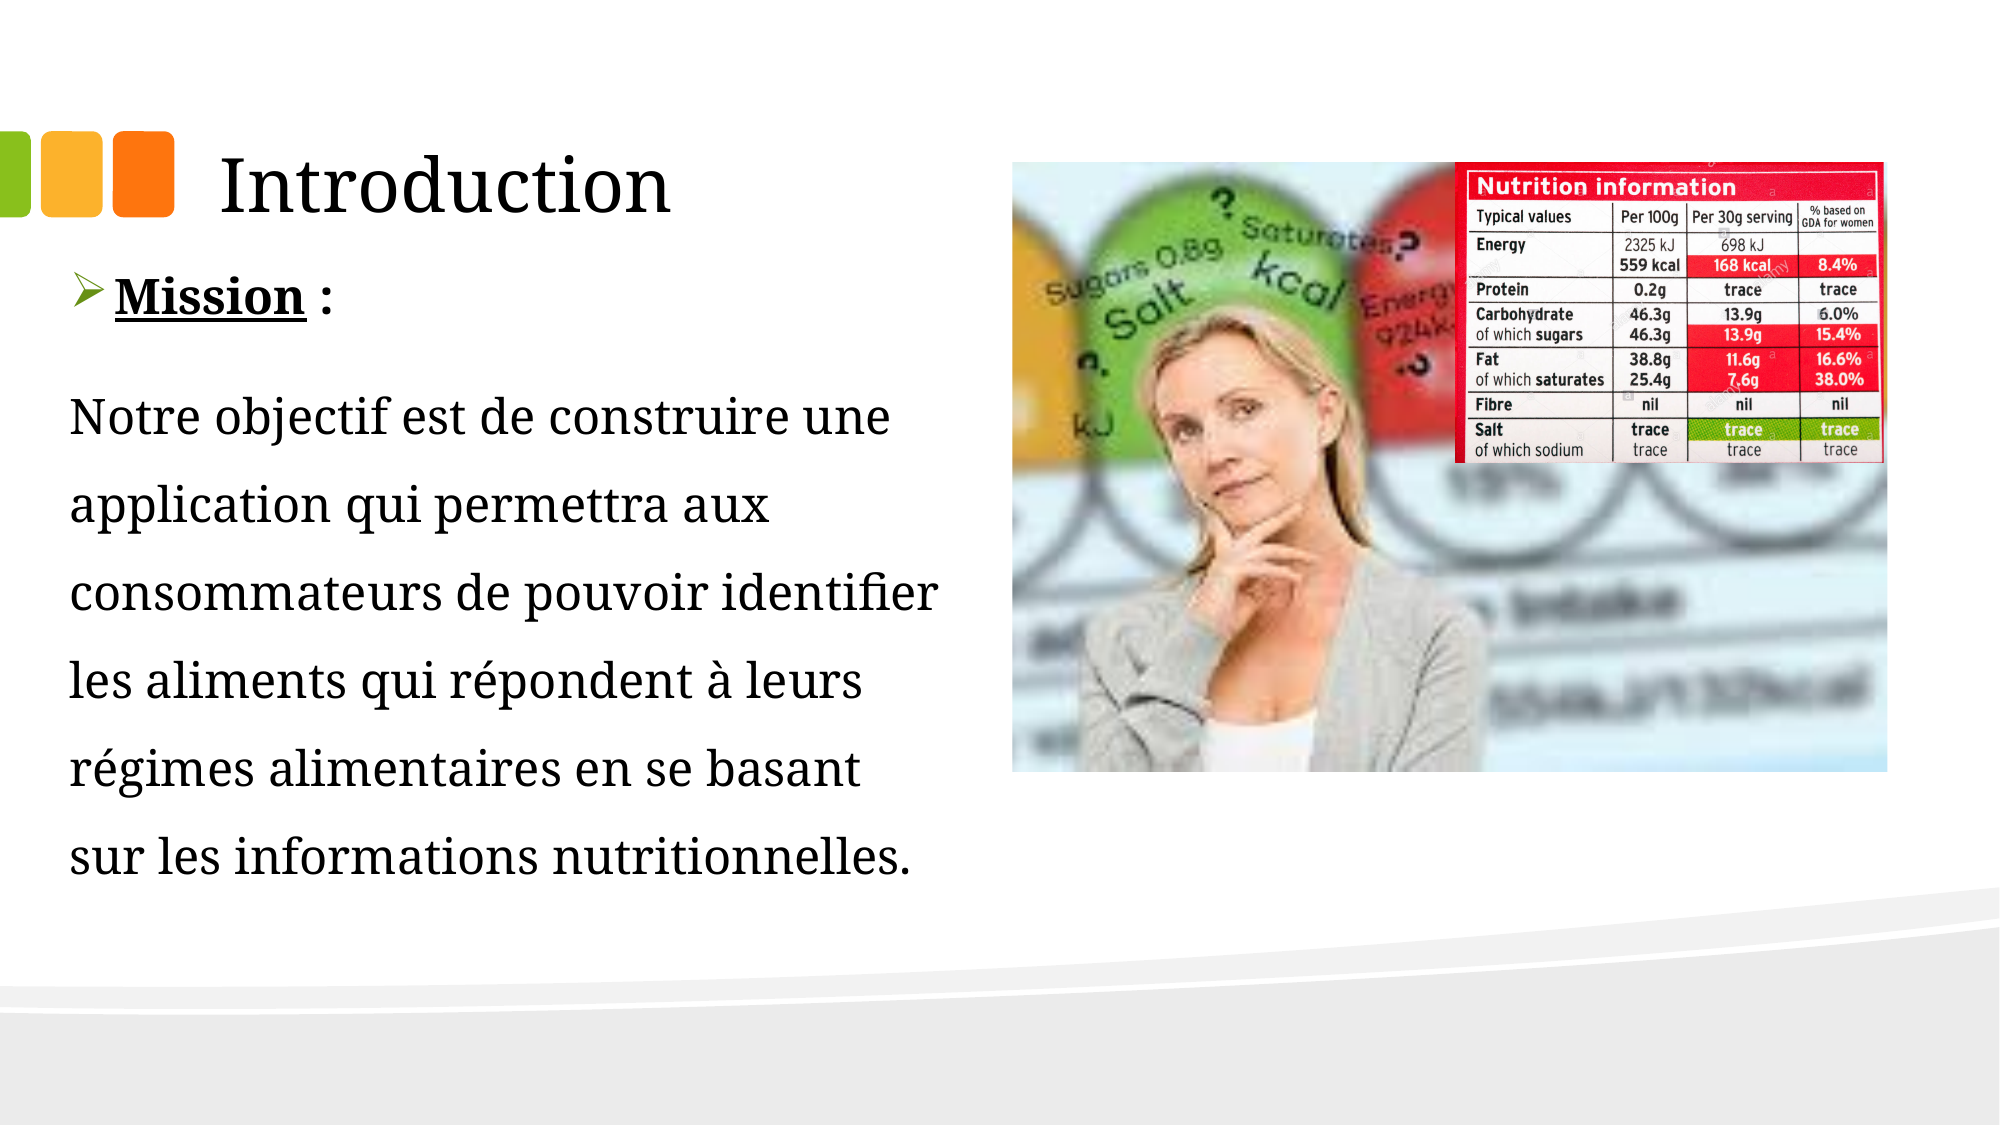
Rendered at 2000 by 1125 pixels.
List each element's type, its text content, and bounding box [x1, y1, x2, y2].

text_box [1011, 162, 1888, 773]
title Introduction [199, 24, 1800, 238]
list Mission : Notre objectif est de construire une application qui permettra aux consommateurs de pouvoir identifier les aliments qui répondent à leurs régimes alimentaires en se basant sur les informations nutritionnelles. [49, 262, 963, 950]
